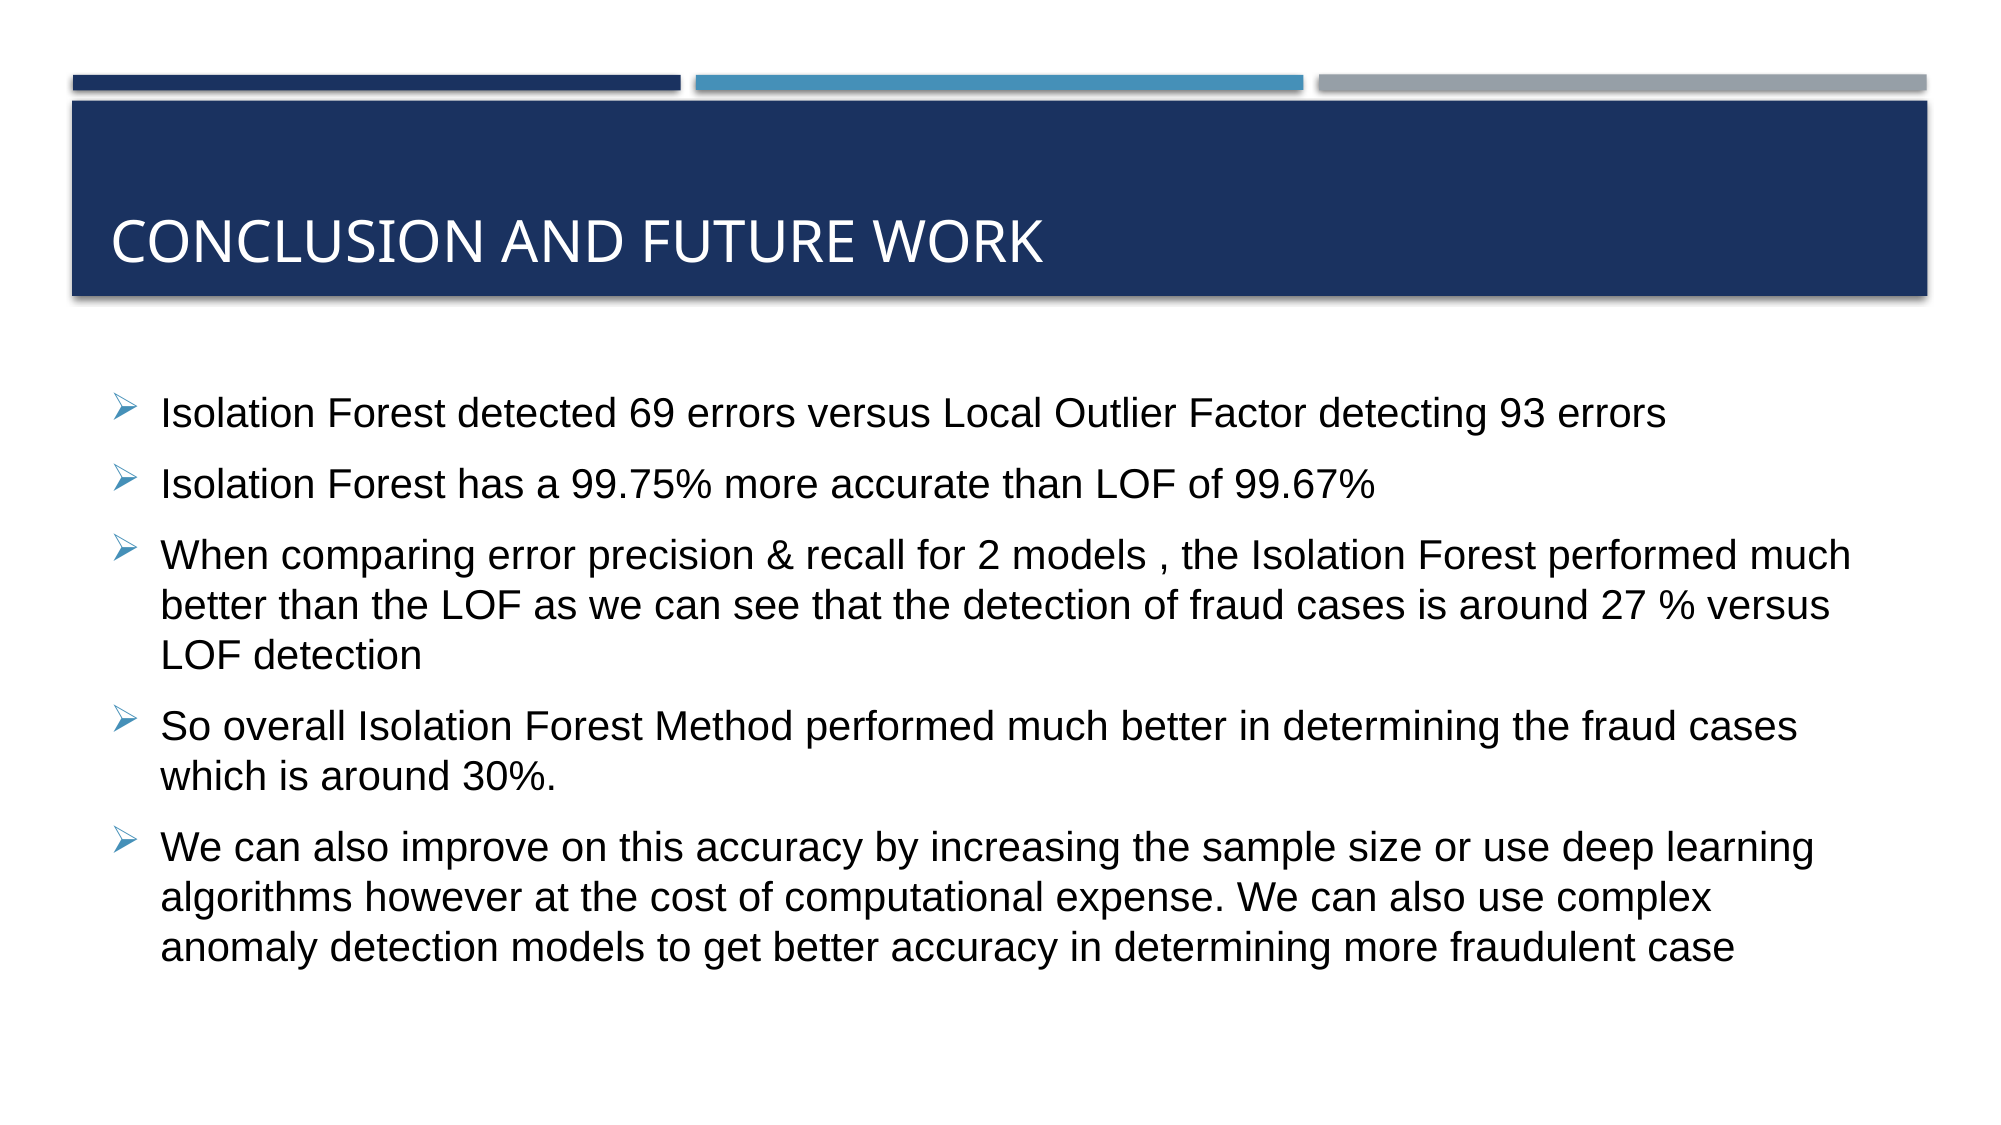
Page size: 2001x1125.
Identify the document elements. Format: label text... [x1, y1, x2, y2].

list Isolation Forest detected 69 errors versus Local Outlier Factor detecting 93 errors Isolation Forest has a 99.75% more accurate than LOF of 99.67% When comparing error precision & recall for 2 models , the Isolation Forest performed much better than the LOF as we can see that the detection of fraud cases is around 27 % versus LOF detection So overall Isolation Forest Method performed much better in determining the fraud cases which is around 30%. We can also improve on this accuracy by increasing the sample size or use deep learning algorithms however at the cost of computational expense. We can also use complex anomaly detection models to get better accuracy in determining more fraudulent case [95, 536, 1884, 962]
title CONCLUSION AND FUTURE WORK [95, 115, 1905, 282]
